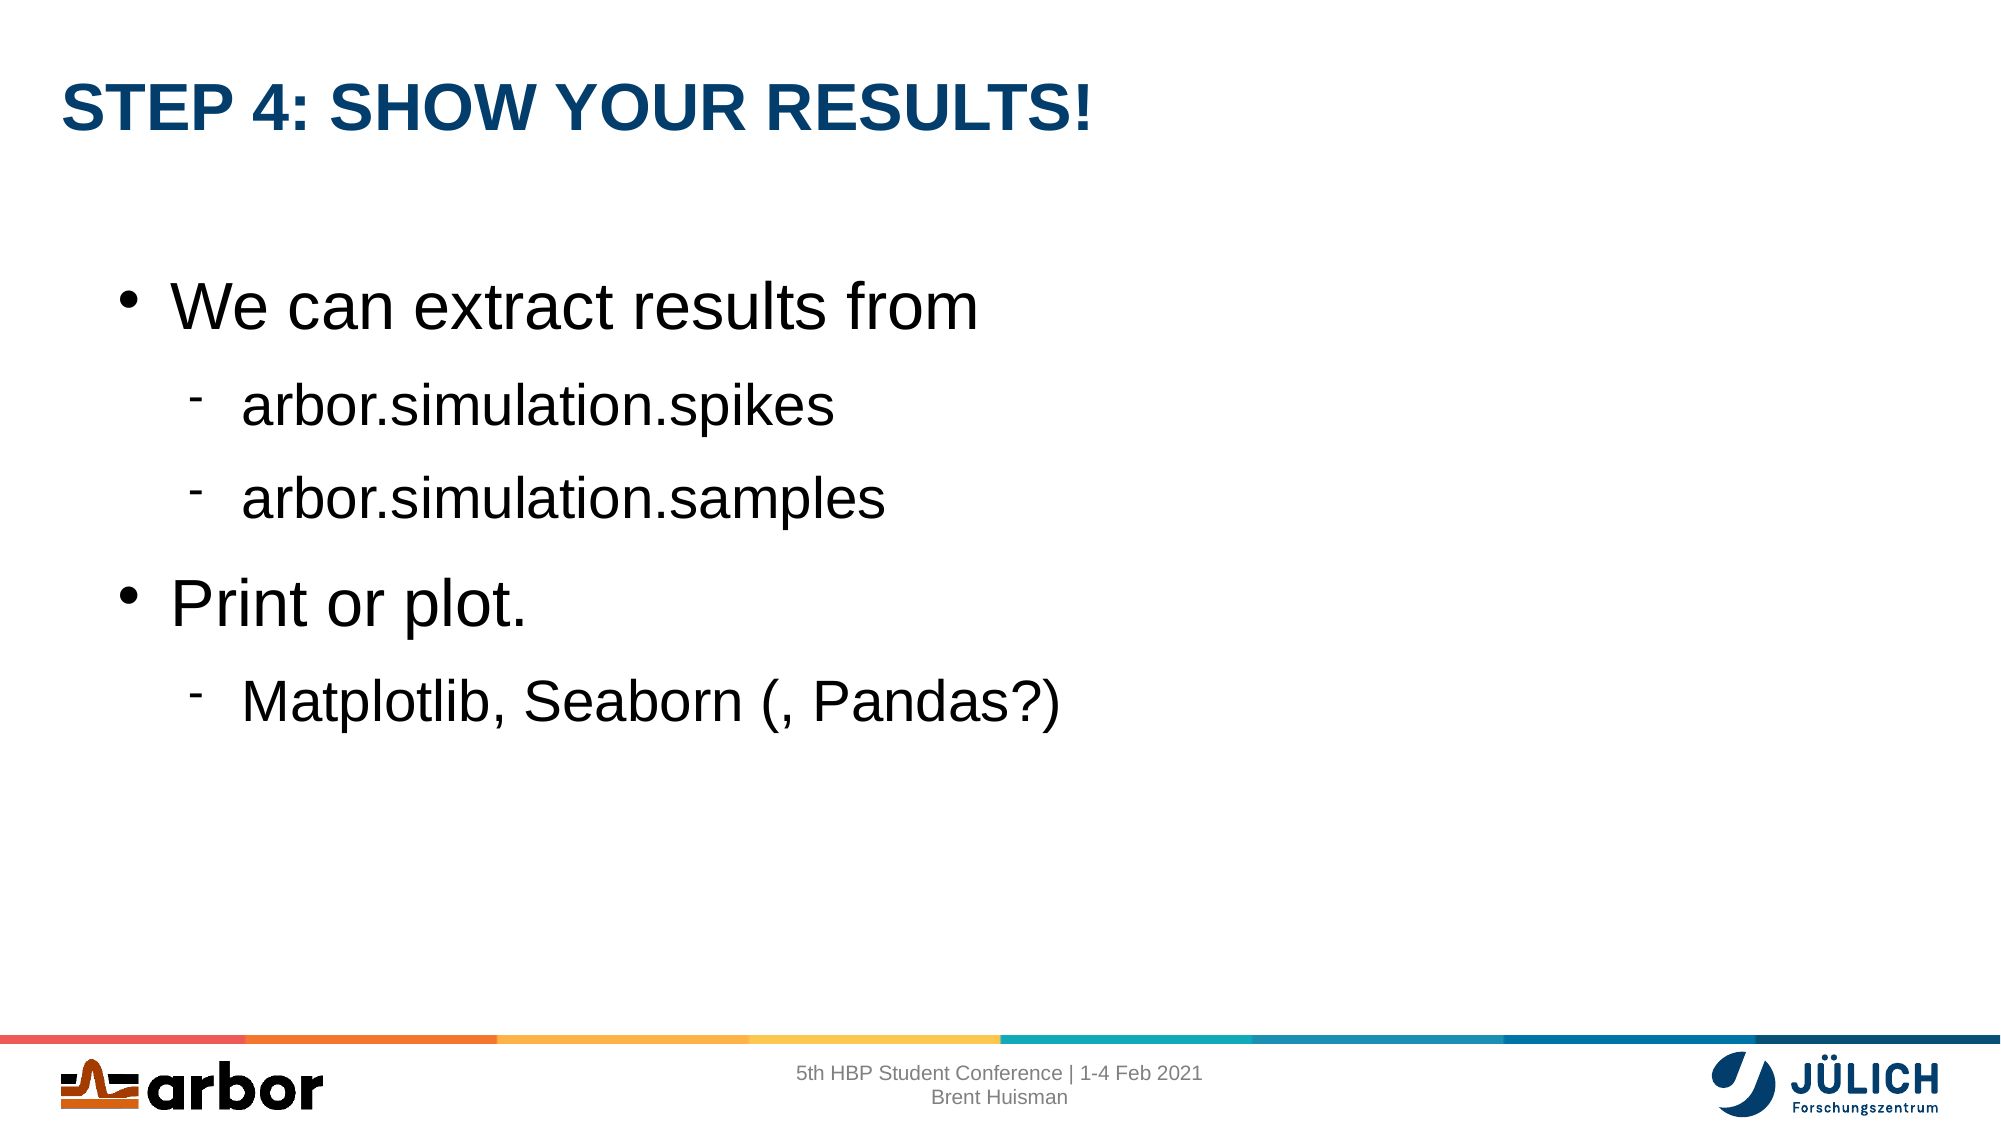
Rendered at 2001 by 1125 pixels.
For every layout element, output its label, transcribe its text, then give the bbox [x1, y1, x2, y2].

picture [61, 1059, 323, 1110]
picture [0, 1035, 1502, 1044]
text_box Step 4: Show your results! [60, 53, 1939, 238]
text_box [99, 44, 1900, 233]
text_box We can extract results from arbor.simulation.spikes arbor.simulation.samples Print or plot. Matplotlib, Seaborn (, Pandas?) [99, 263, 1900, 916]
